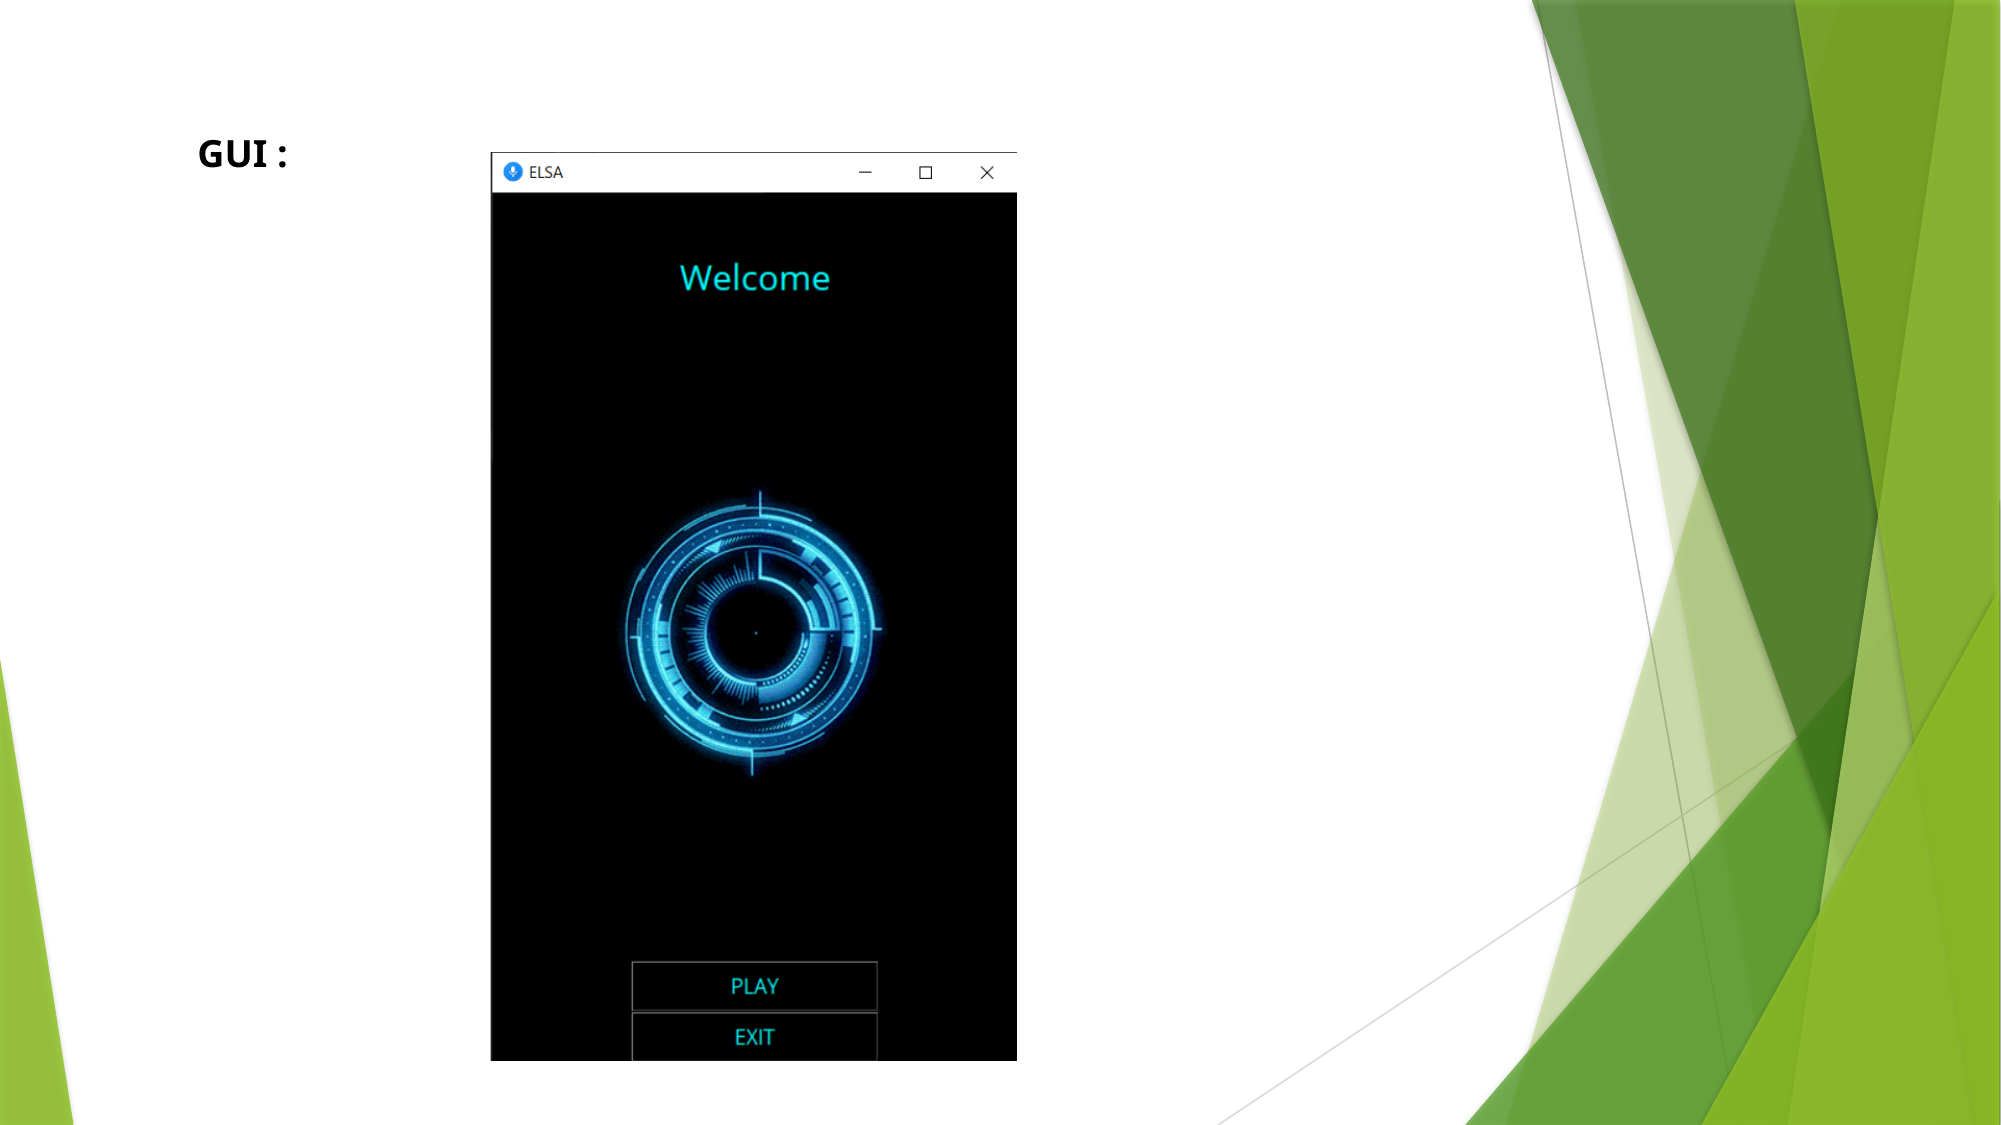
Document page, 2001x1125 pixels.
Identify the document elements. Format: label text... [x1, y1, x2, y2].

picture [489, 152, 1018, 1062]
text_box GUI : [182, 122, 1185, 183]
